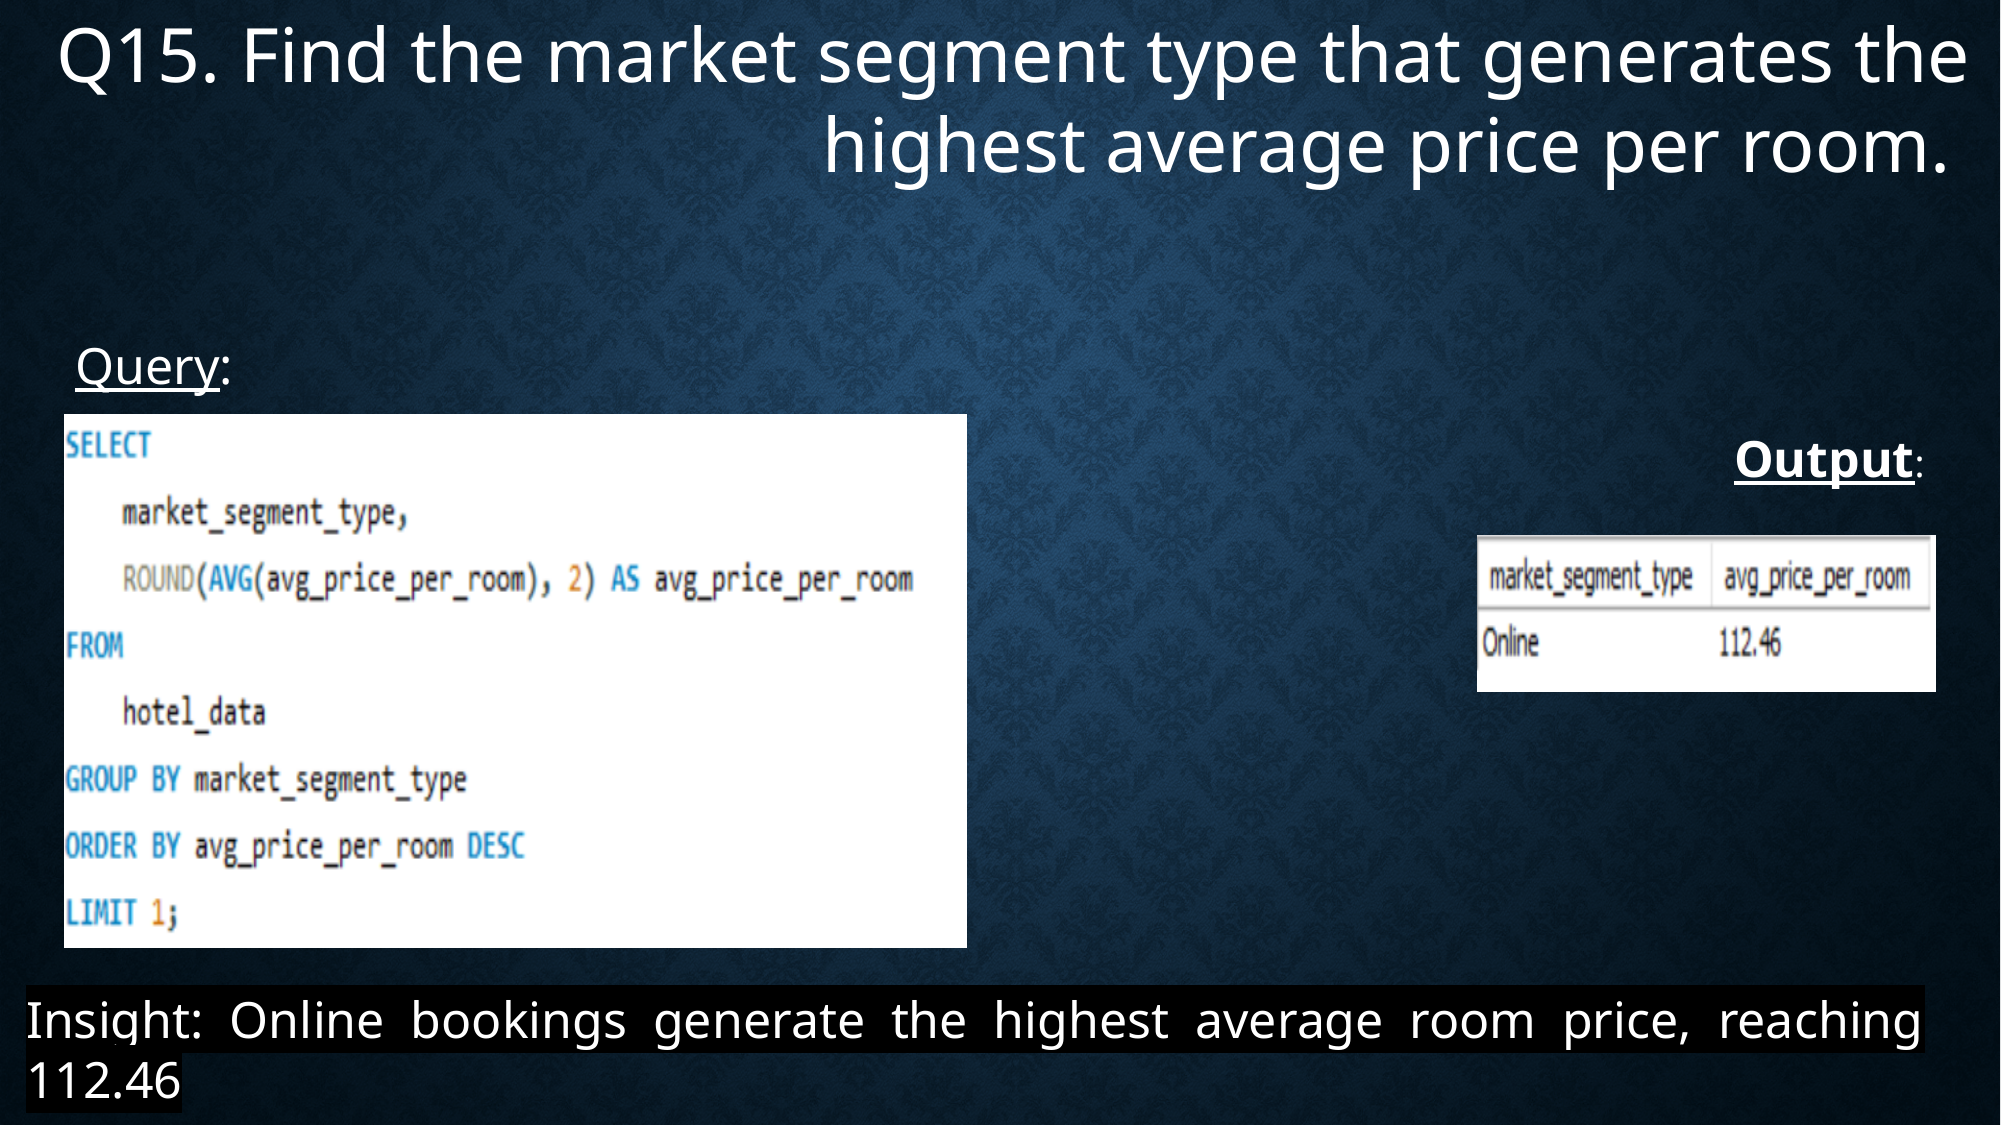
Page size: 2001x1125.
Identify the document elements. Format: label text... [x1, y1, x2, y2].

text_box Query: [60, 326, 427, 402]
picture [1476, 534, 1937, 693]
picture [63, 413, 967, 948]
text_box Output: [1534, 419, 1940, 495]
text_box Q15. Find the market segment type that generates the highest average price per room. [0, 0, 1986, 195]
text_box Insight: Online bookings generate the highest average room price, reaching 112.46 [11, 981, 1940, 1116]
